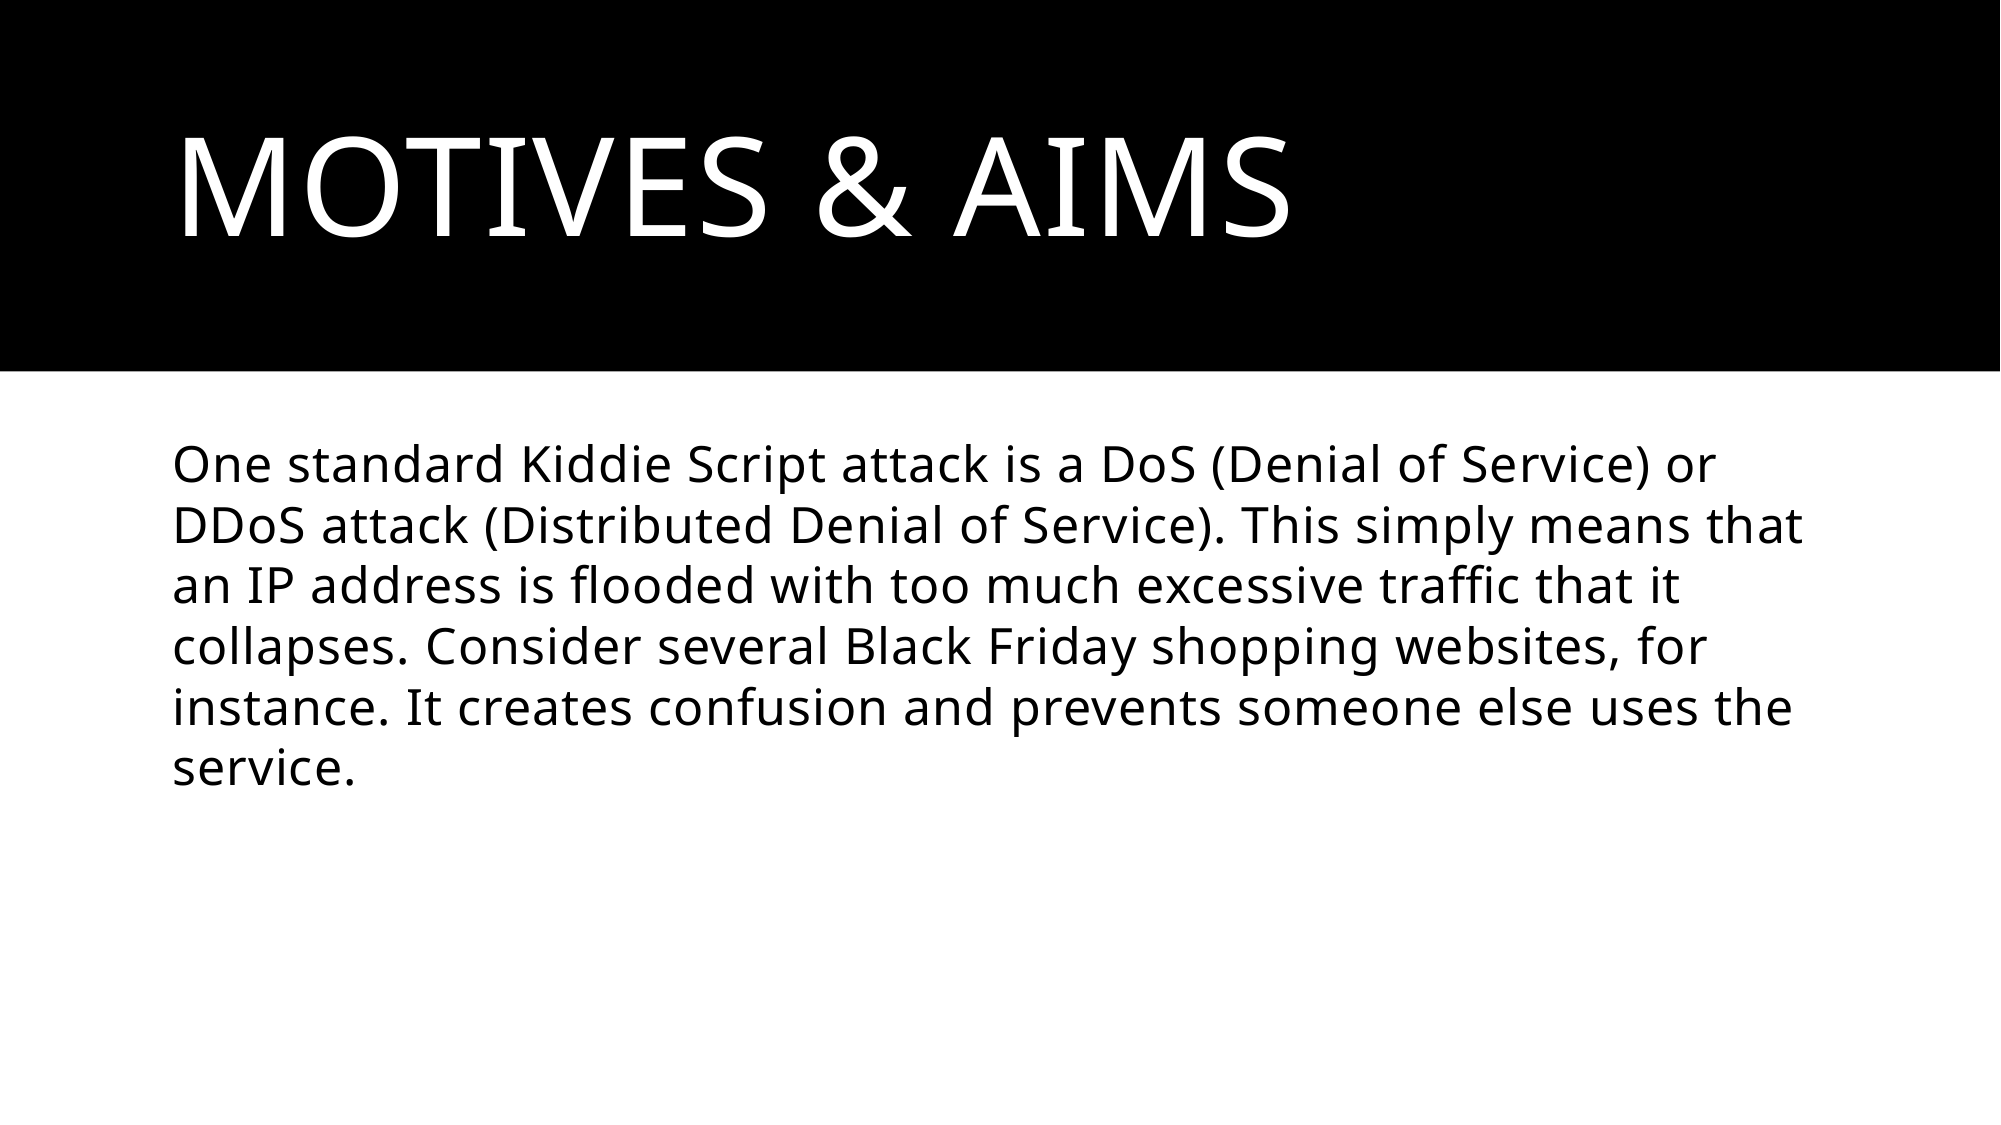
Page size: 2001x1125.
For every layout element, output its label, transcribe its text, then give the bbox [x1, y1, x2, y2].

list One standard Kiddie Script attack is a DoS (Denial of Service) or DDoS attack (Distributed Denial of Service). This simply means that an IP address is flooded with too much excessive traffic that it collapses. Consider several Black Friday shopping websites, for instance. It creates confusion and prevents someone else uses the service. [157, 424, 1842, 1014]
title Motives & Aims [157, 52, 1842, 332]
